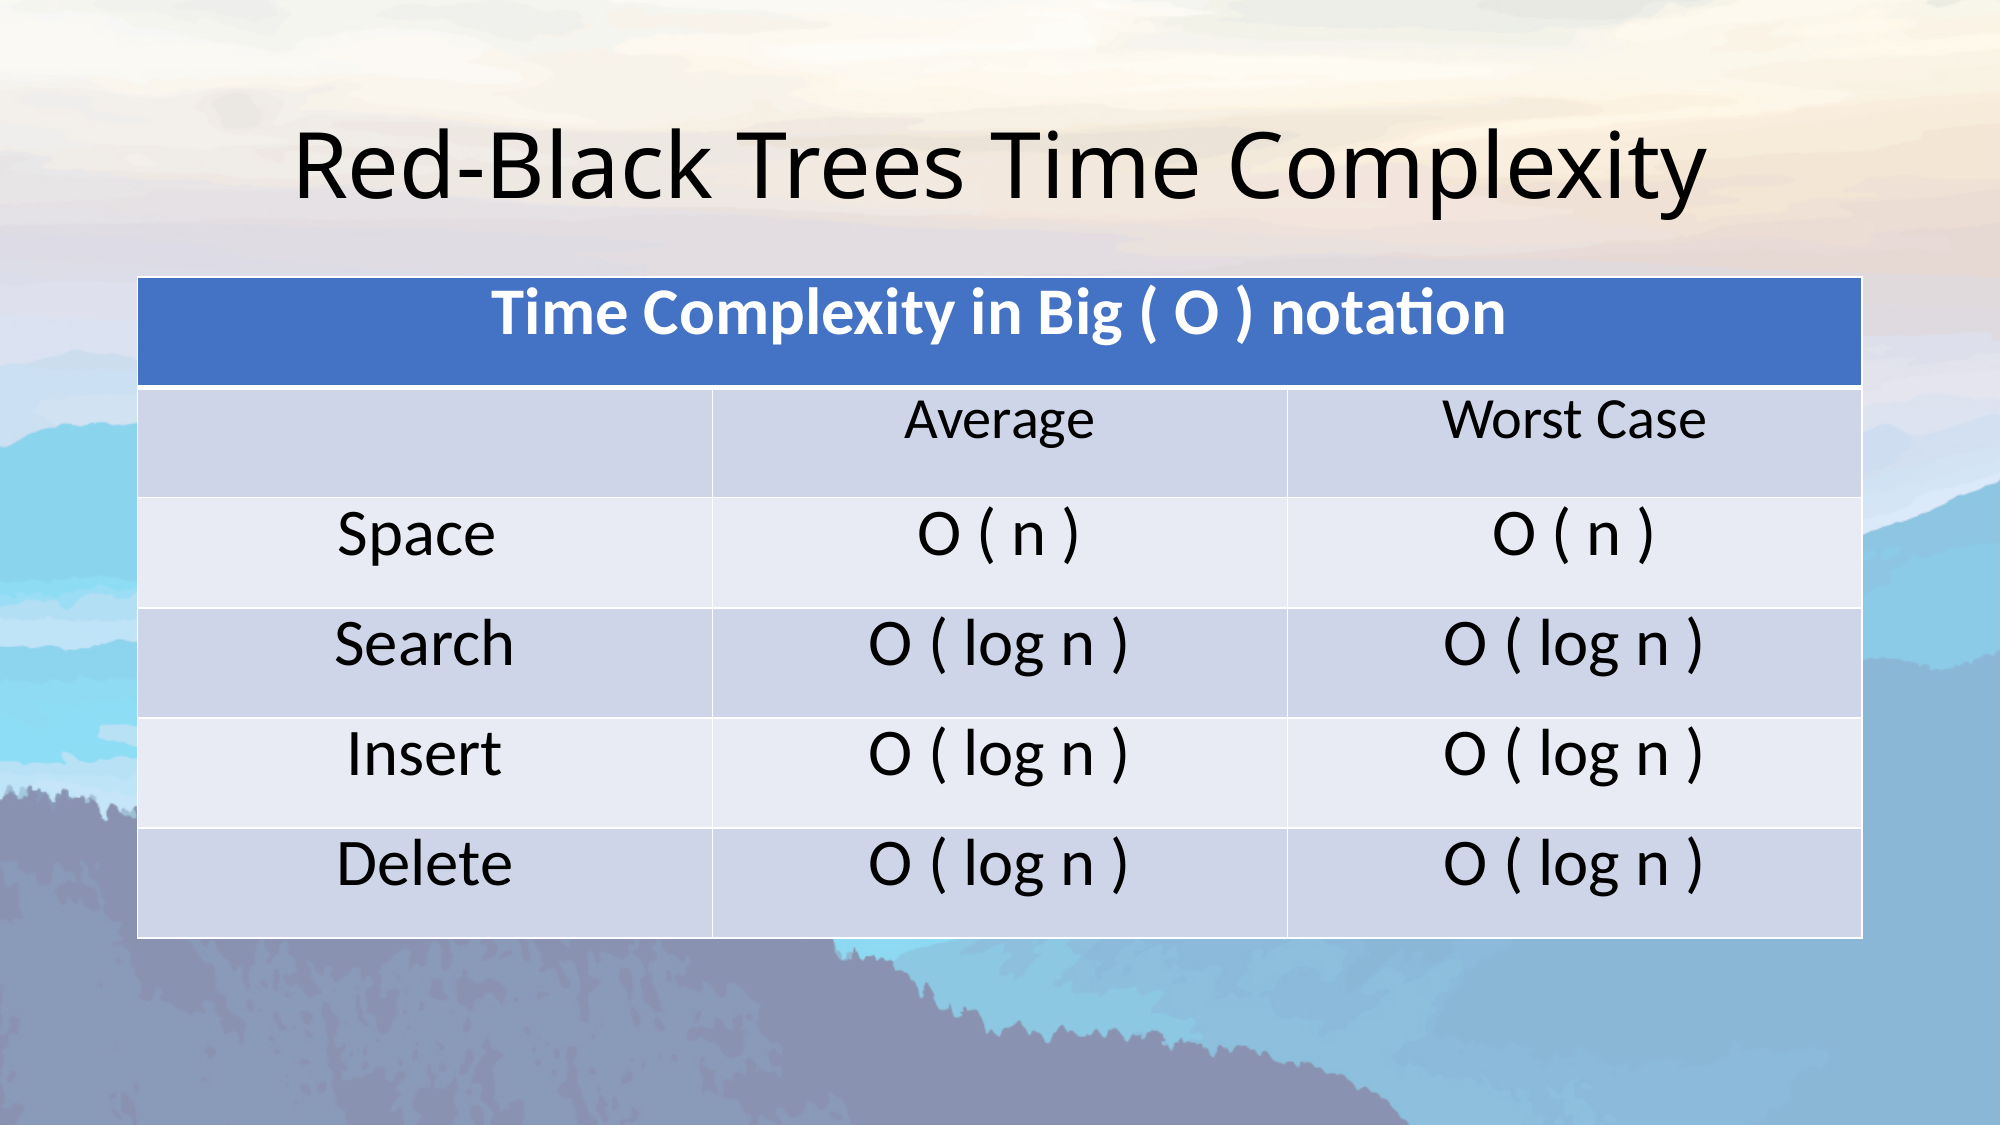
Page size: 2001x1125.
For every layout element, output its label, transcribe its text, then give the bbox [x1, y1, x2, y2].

table_cell Average [713, 390, 1287, 497]
title Red-Black Trees Time Complexity [137, 59, 1863, 276]
table_cell O ( log n ) [713, 609, 1287, 717]
table_cell Space [138, 498, 712, 607]
table_cell O ( log n ) [1288, 829, 1861, 937]
table_cell O ( log n ) [713, 719, 1287, 827]
table_cell [138, 390, 712, 497]
table_cell Delete [138, 829, 712, 937]
table_header Time Complexity in Big ( O ) notation [138, 278, 1861, 385]
table_cell Worst Case [1288, 390, 1861, 497]
table_cell Search [138, 609, 712, 717]
table_cell O ( n ) [1288, 498, 1861, 607]
table_cell O ( n ) [713, 498, 1287, 607]
table_cell O ( log n ) [1288, 609, 1861, 717]
table_cell Insert [138, 719, 712, 827]
table_cell O ( log n ) [713, 829, 1287, 937]
table_cell O ( log n ) [1288, 719, 1861, 827]
